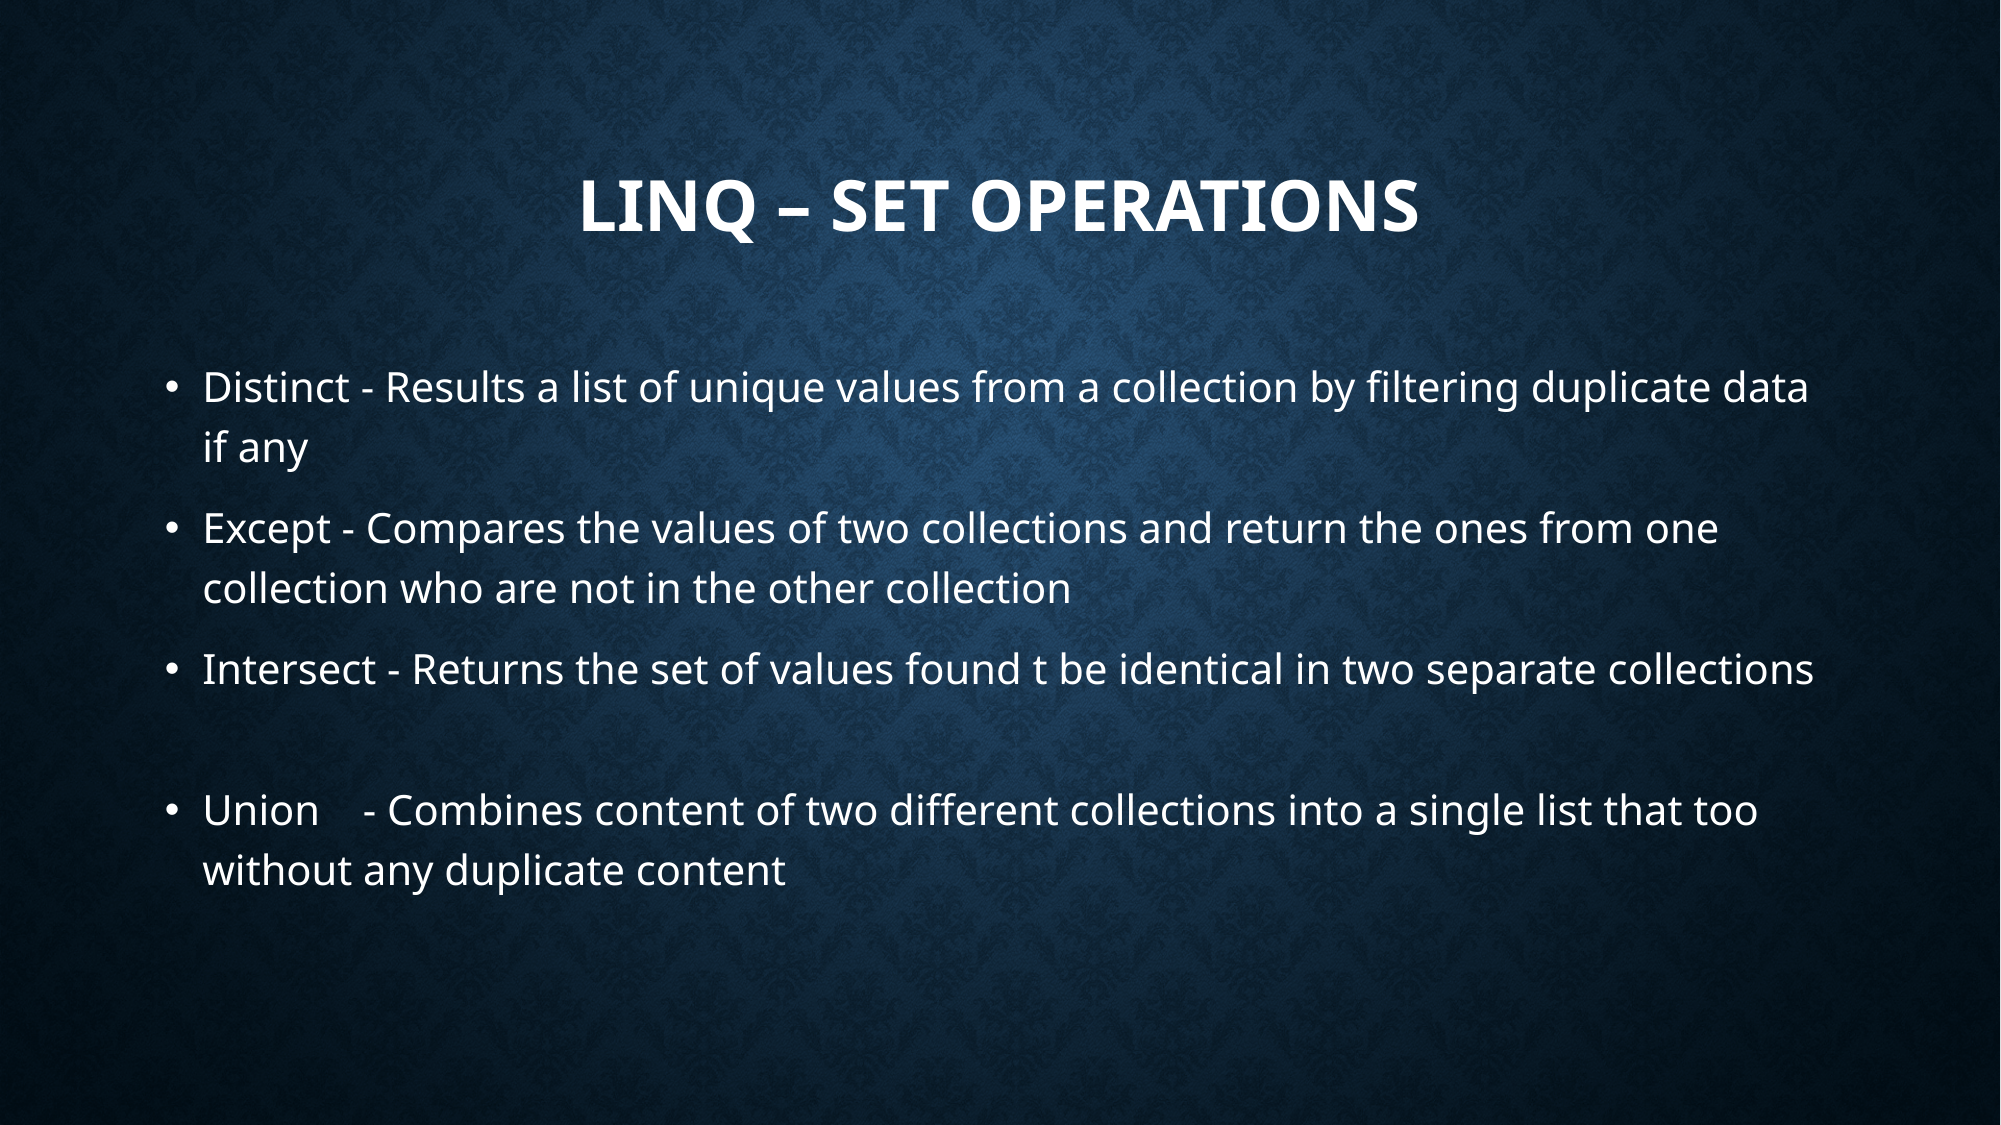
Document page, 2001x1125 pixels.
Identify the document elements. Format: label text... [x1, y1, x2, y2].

list Distinct - Results a list of unique values from a collection by filtering duplicate data if any Except - Compares the values of two collections and return the ones from one collection who are not in the other collection Intersect - Returns the set of values found t be identical in two separate collections Union - Combines content of two different collections into a single list that too without any duplicate content [149, 343, 1849, 950]
title Linq – set operations [149, 99, 1849, 318]
